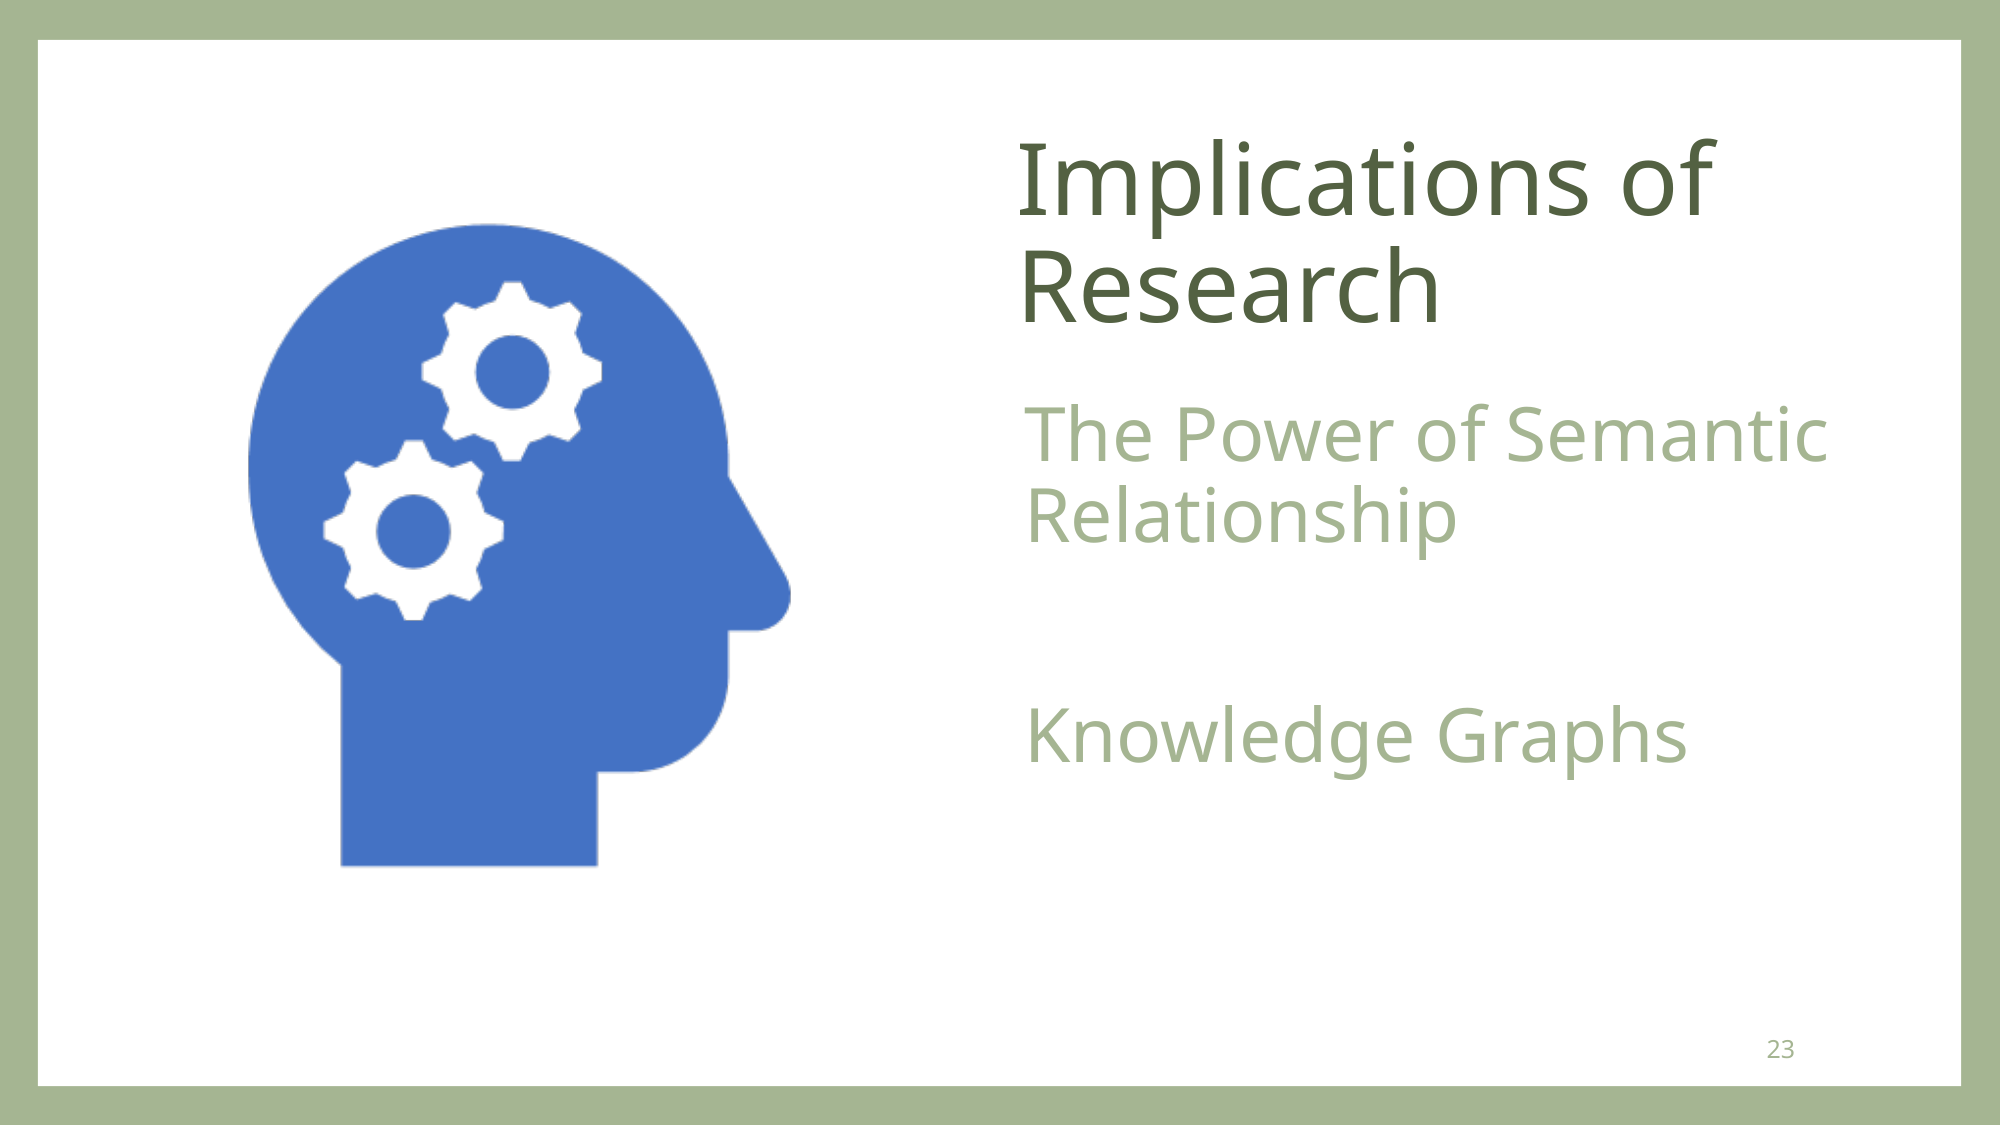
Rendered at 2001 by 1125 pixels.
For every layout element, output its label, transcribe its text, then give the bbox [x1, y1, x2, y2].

list The Power of Semantic Relationship Knowledge Graphs [1001, 389, 1882, 1052]
picture [142, 185, 897, 940]
slide_number 23 [1530, 1020, 1811, 1081]
title Implications of Research [1001, 99, 1882, 374]
